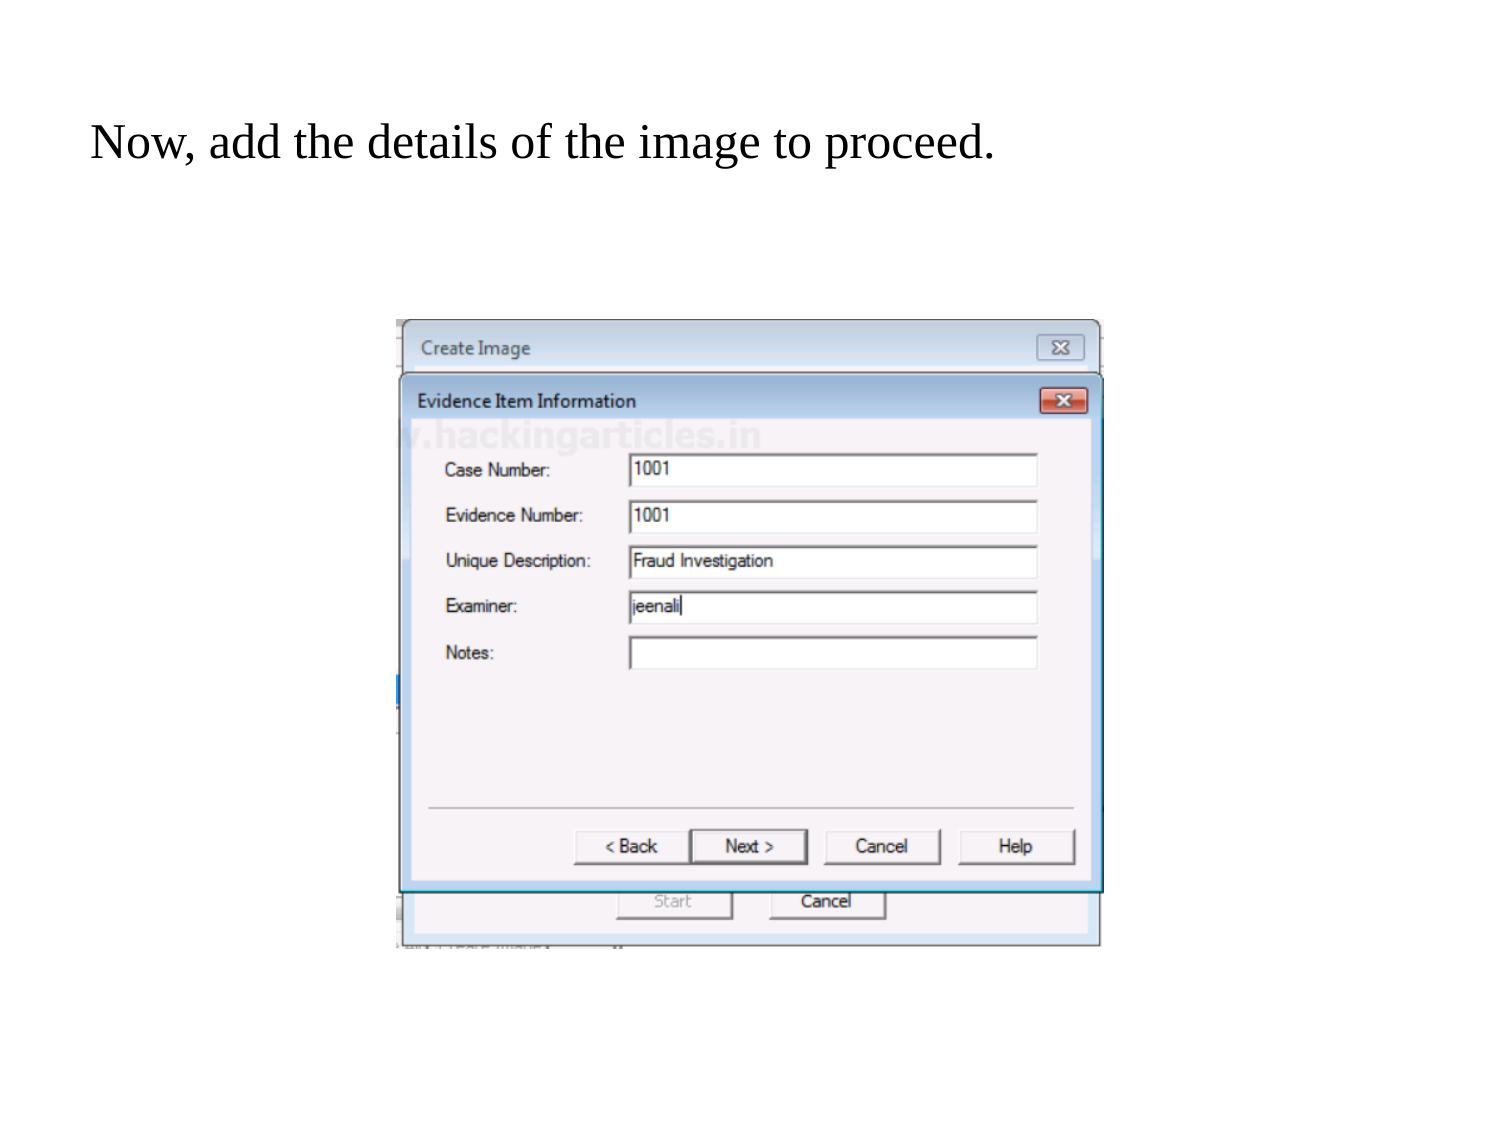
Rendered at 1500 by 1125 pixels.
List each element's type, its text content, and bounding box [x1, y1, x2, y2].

title Now, add the details of the image to proceed. [75, 45, 1425, 233]
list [396, 318, 1104, 949]
